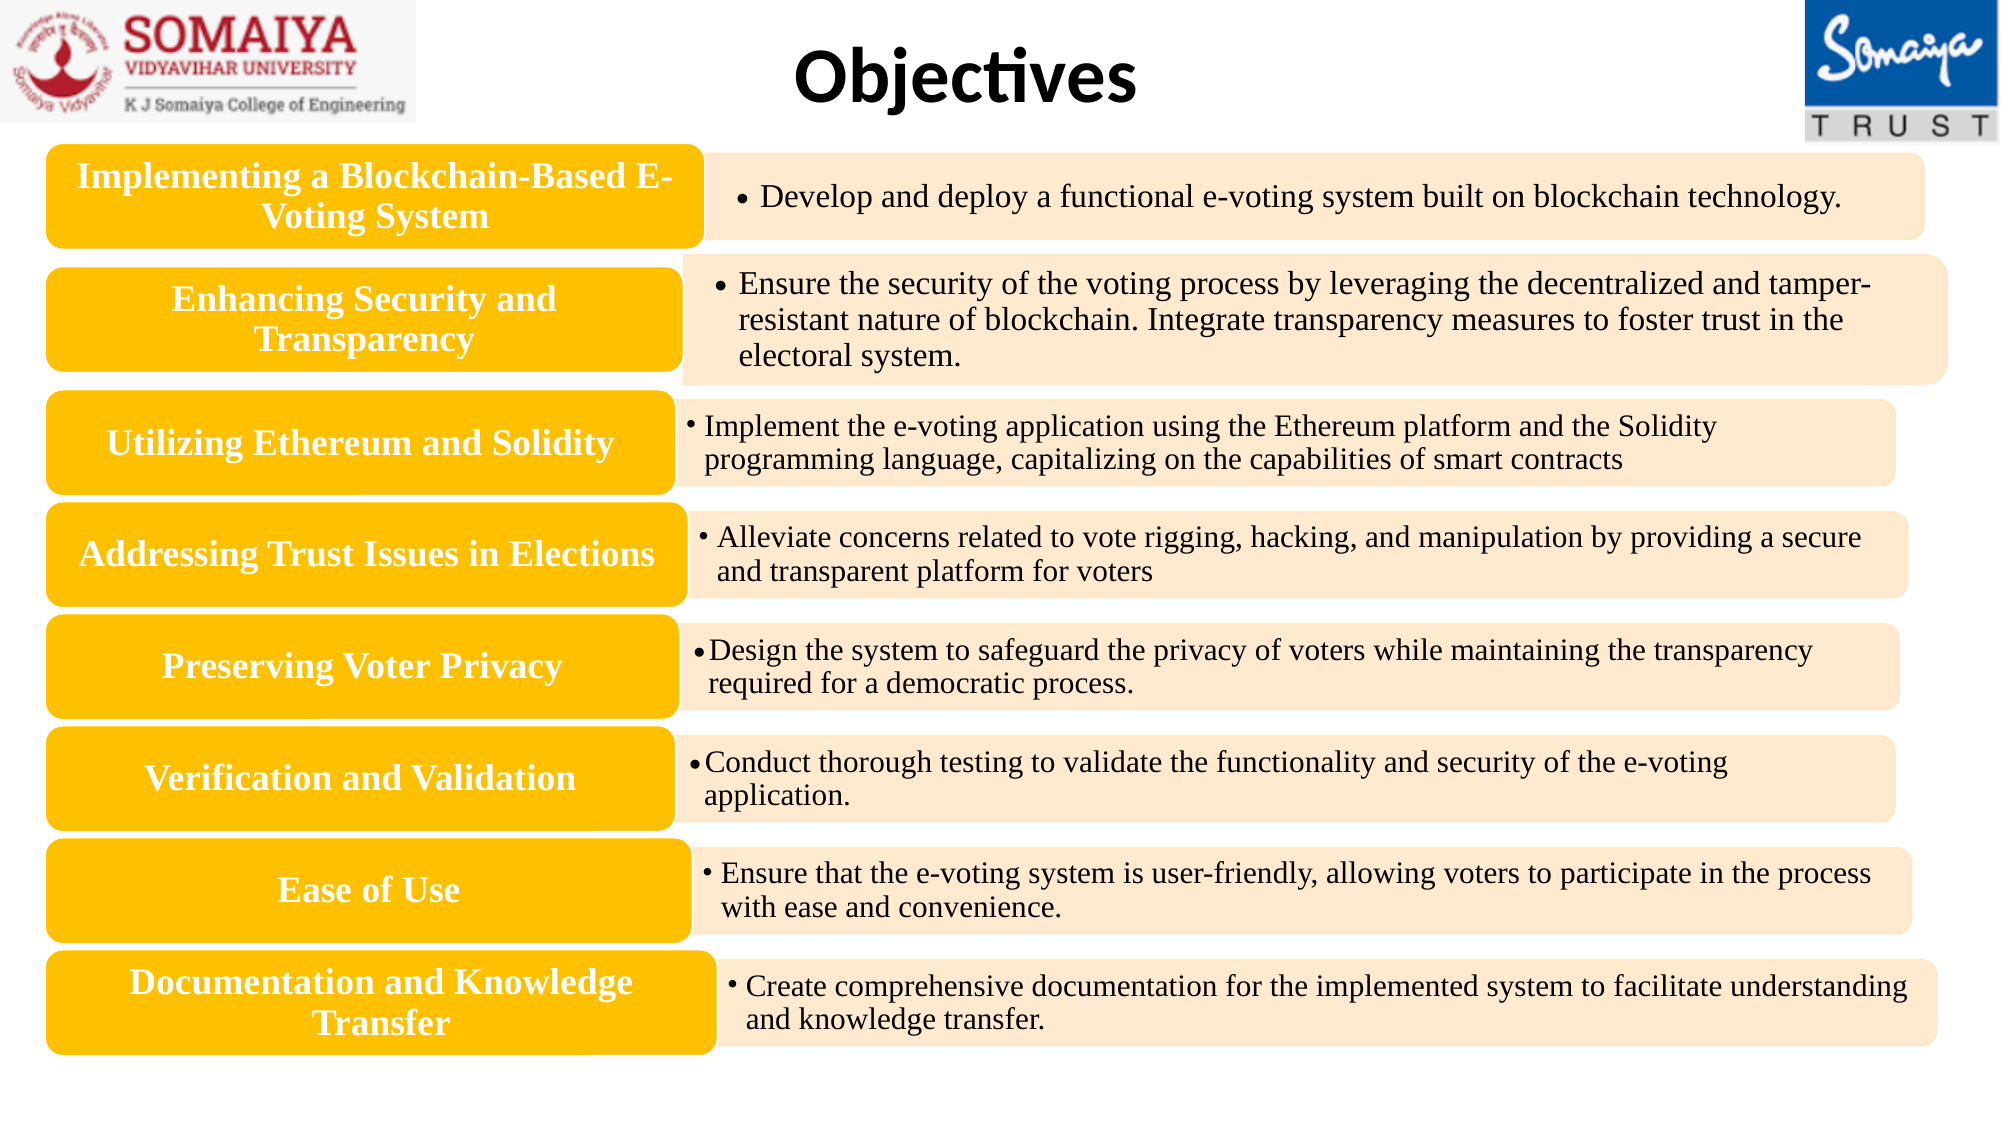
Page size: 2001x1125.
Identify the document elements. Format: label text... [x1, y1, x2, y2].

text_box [44, 142, 1947, 1057]
title Objectives [779, 26, 1221, 128]
picture [1804, 0, 2000, 147]
picture [0, 0, 416, 123]
